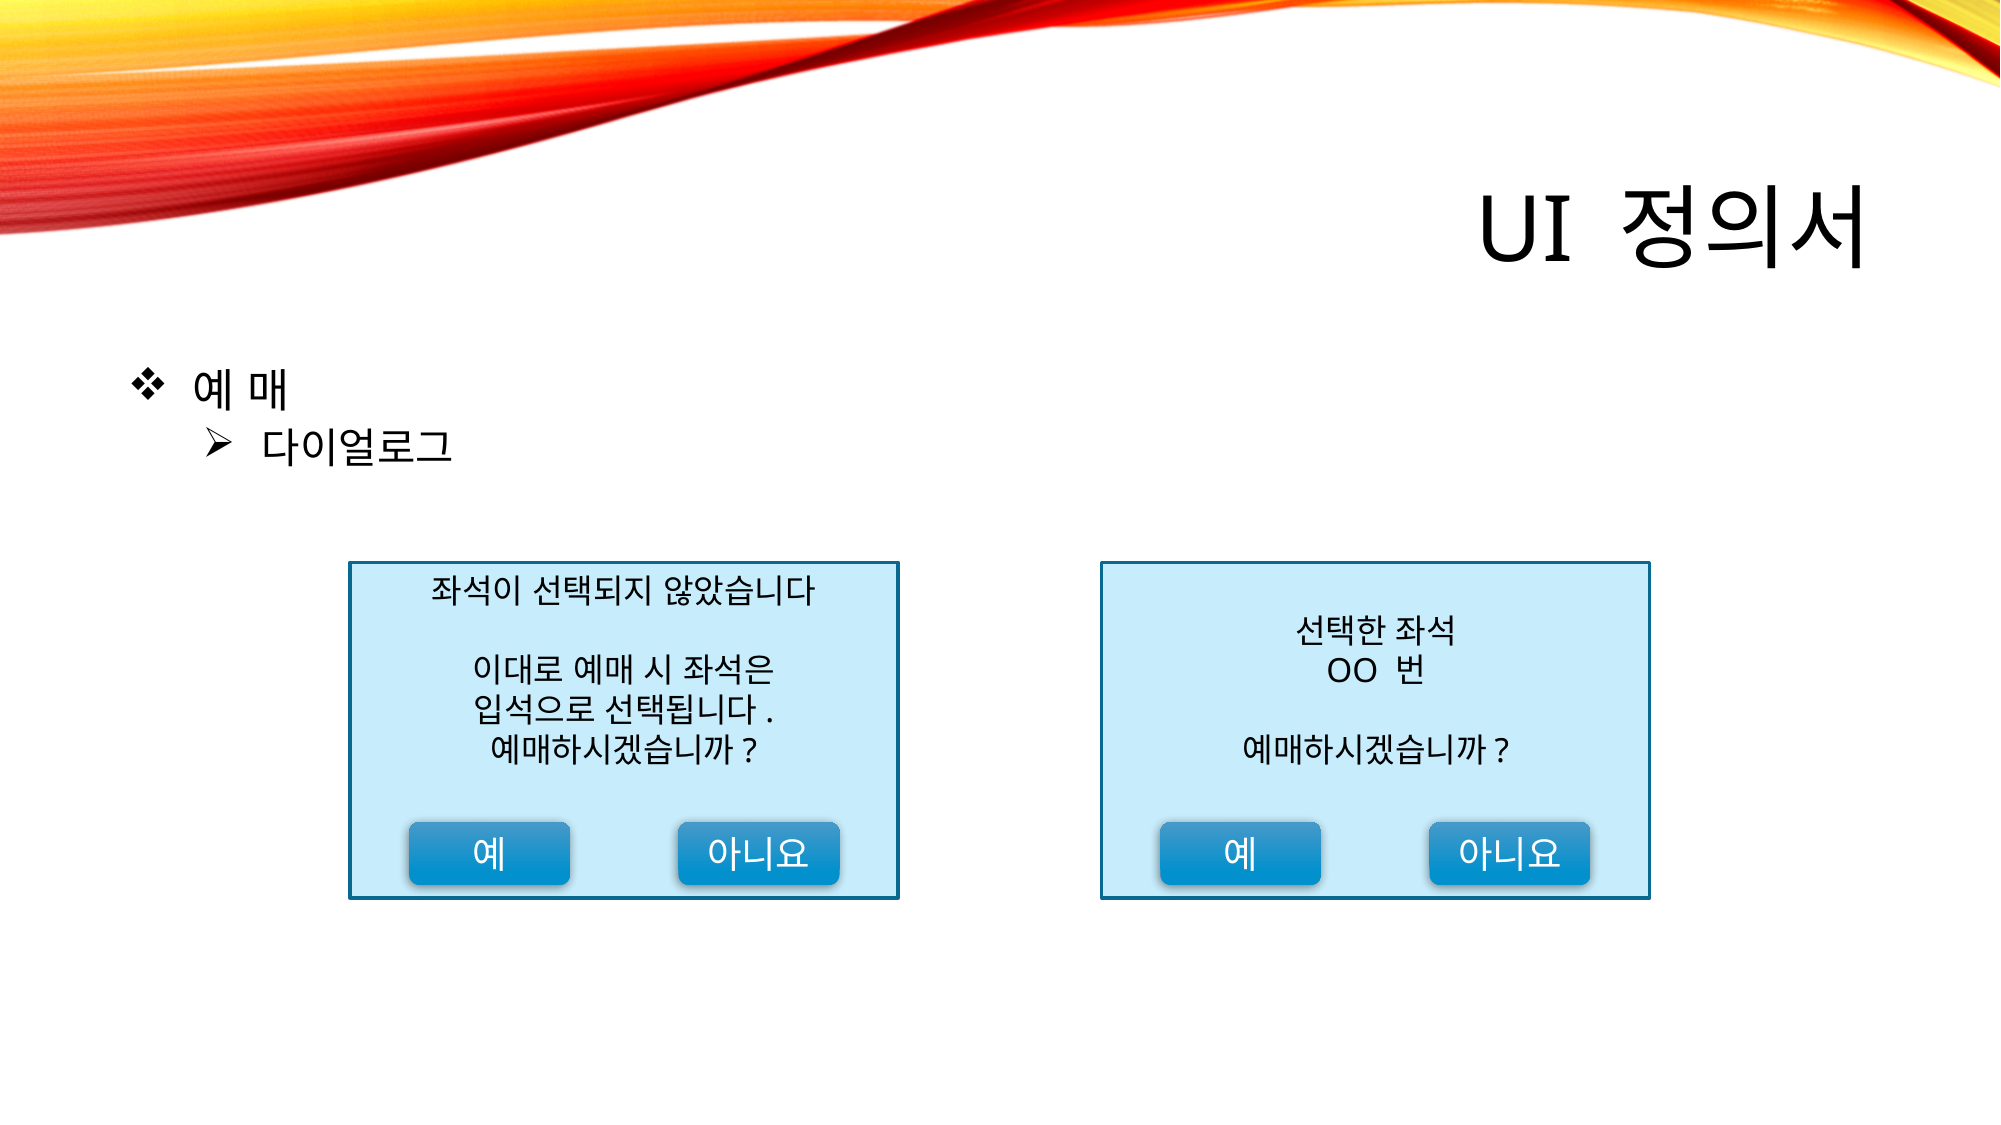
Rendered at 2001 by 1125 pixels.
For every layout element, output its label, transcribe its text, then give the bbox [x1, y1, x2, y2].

text_box 예 [409, 822, 571, 886]
picture [0, 0, 2000, 237]
text_box 아니요 [1429, 822, 1591, 886]
text_box 예 [1160, 822, 1322, 886]
title ui 정의서 [474, 125, 1888, 338]
list 예 매 다이얼로그 [112, 360, 1888, 1021]
text_box 선택한 좌석 OO 번 예매하시겠습니까? [1101, 561, 1651, 899]
text_box 아니요 [678, 822, 840, 886]
text_box 좌석이 선택되지 않았습니다 이대로 예매 시 좌석은 입석으로 선택됩니다. 예매하시겠습니까? [349, 561, 899, 899]
